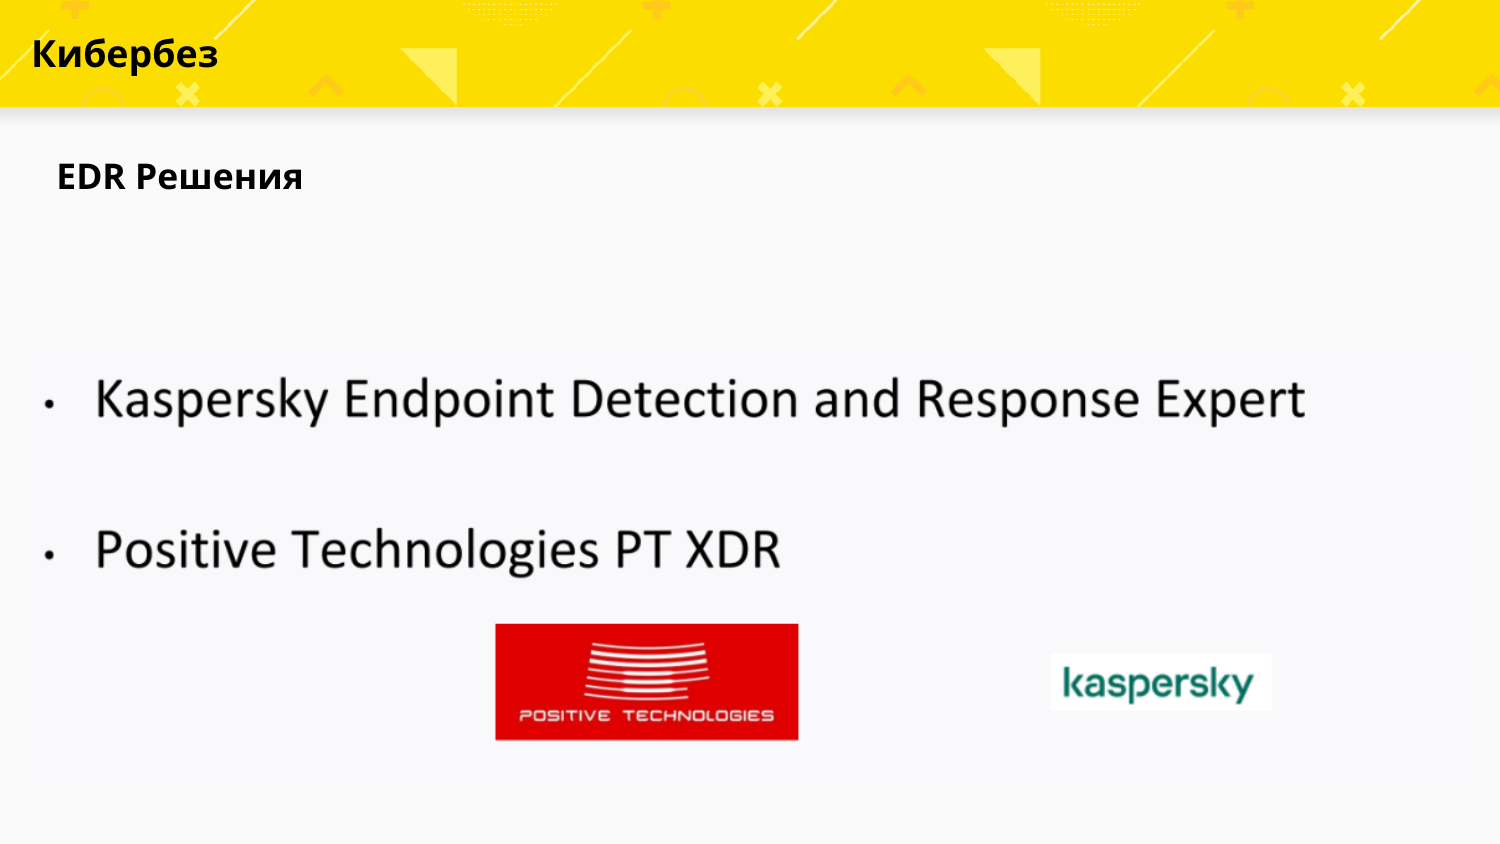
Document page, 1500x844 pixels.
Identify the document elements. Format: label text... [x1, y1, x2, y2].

picture [24, 343, 1476, 788]
text_box EDR Решения [41, 138, 1439, 319]
title Кибербез [16, 2, 1464, 102]
picture [0, 0, 1500, 107]
